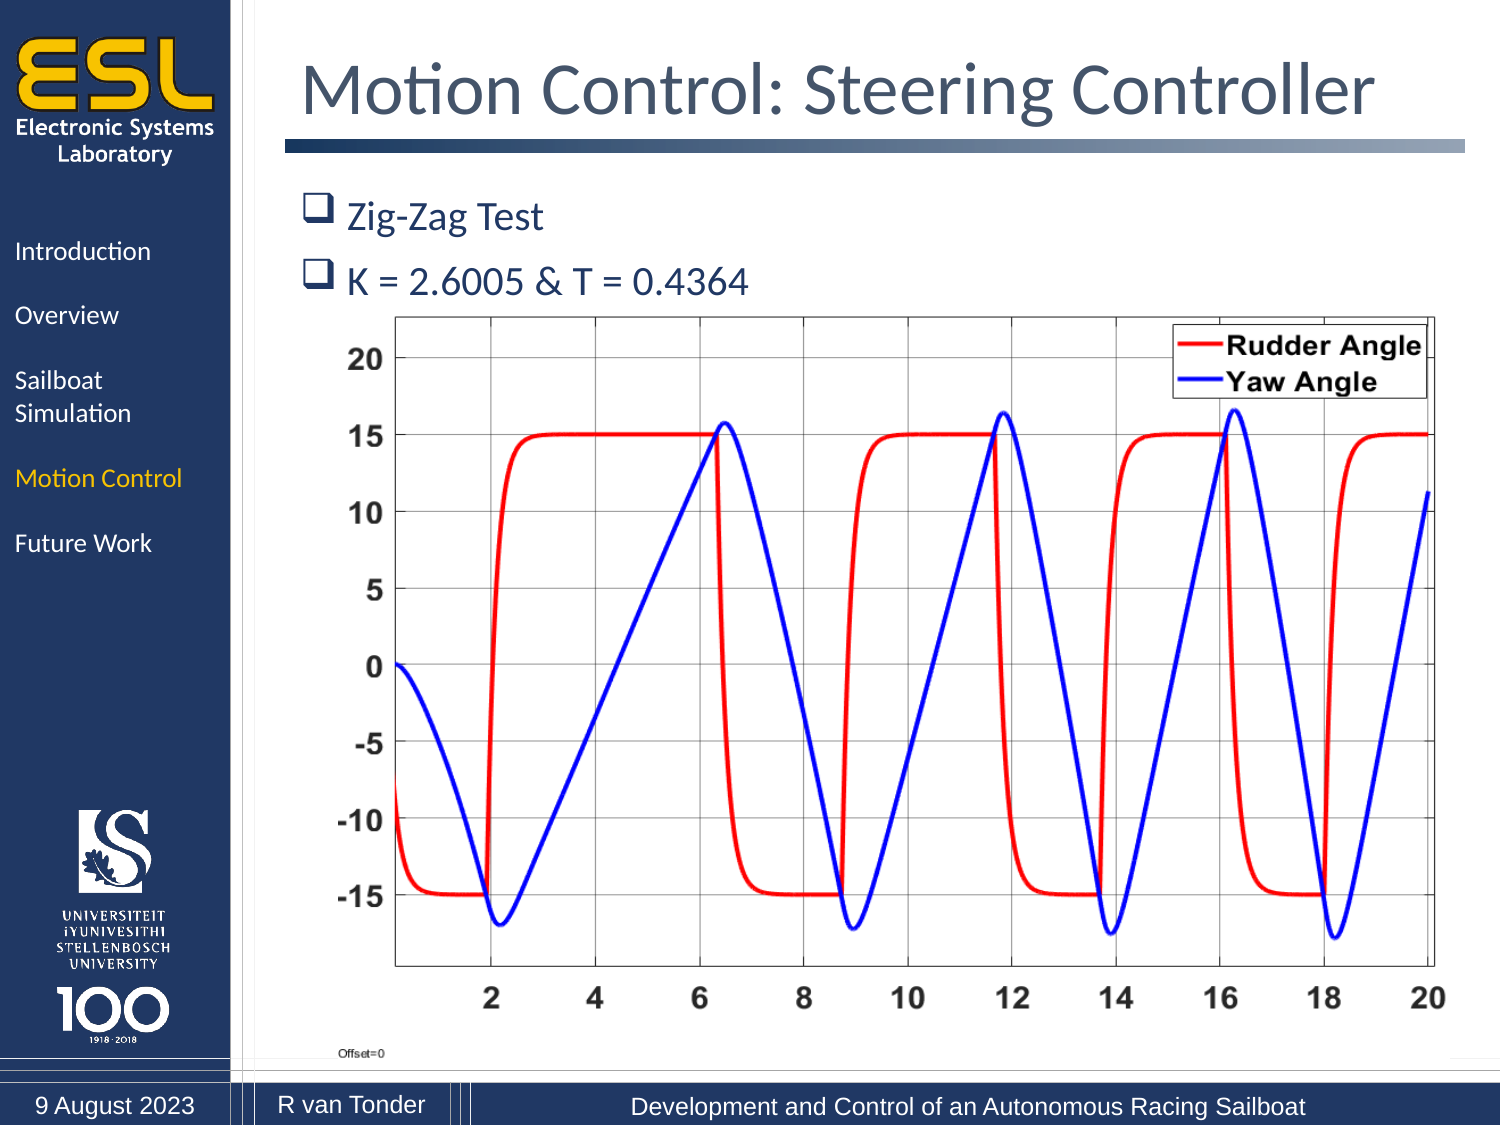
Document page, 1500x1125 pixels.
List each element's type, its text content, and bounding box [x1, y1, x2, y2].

text_box Introduction Overview Sailboat Simulation Motion Control Future Work [0, 225, 225, 566]
list Motion Control: Steering Controller [285, 32, 1465, 139]
list Zig-Zag Test K = 2.6005 & T = 0.4364 [285, 186, 1465, 349]
picture [10, 30, 220, 170]
picture [54, 808, 175, 1048]
picture [338, 308, 1451, 1063]
